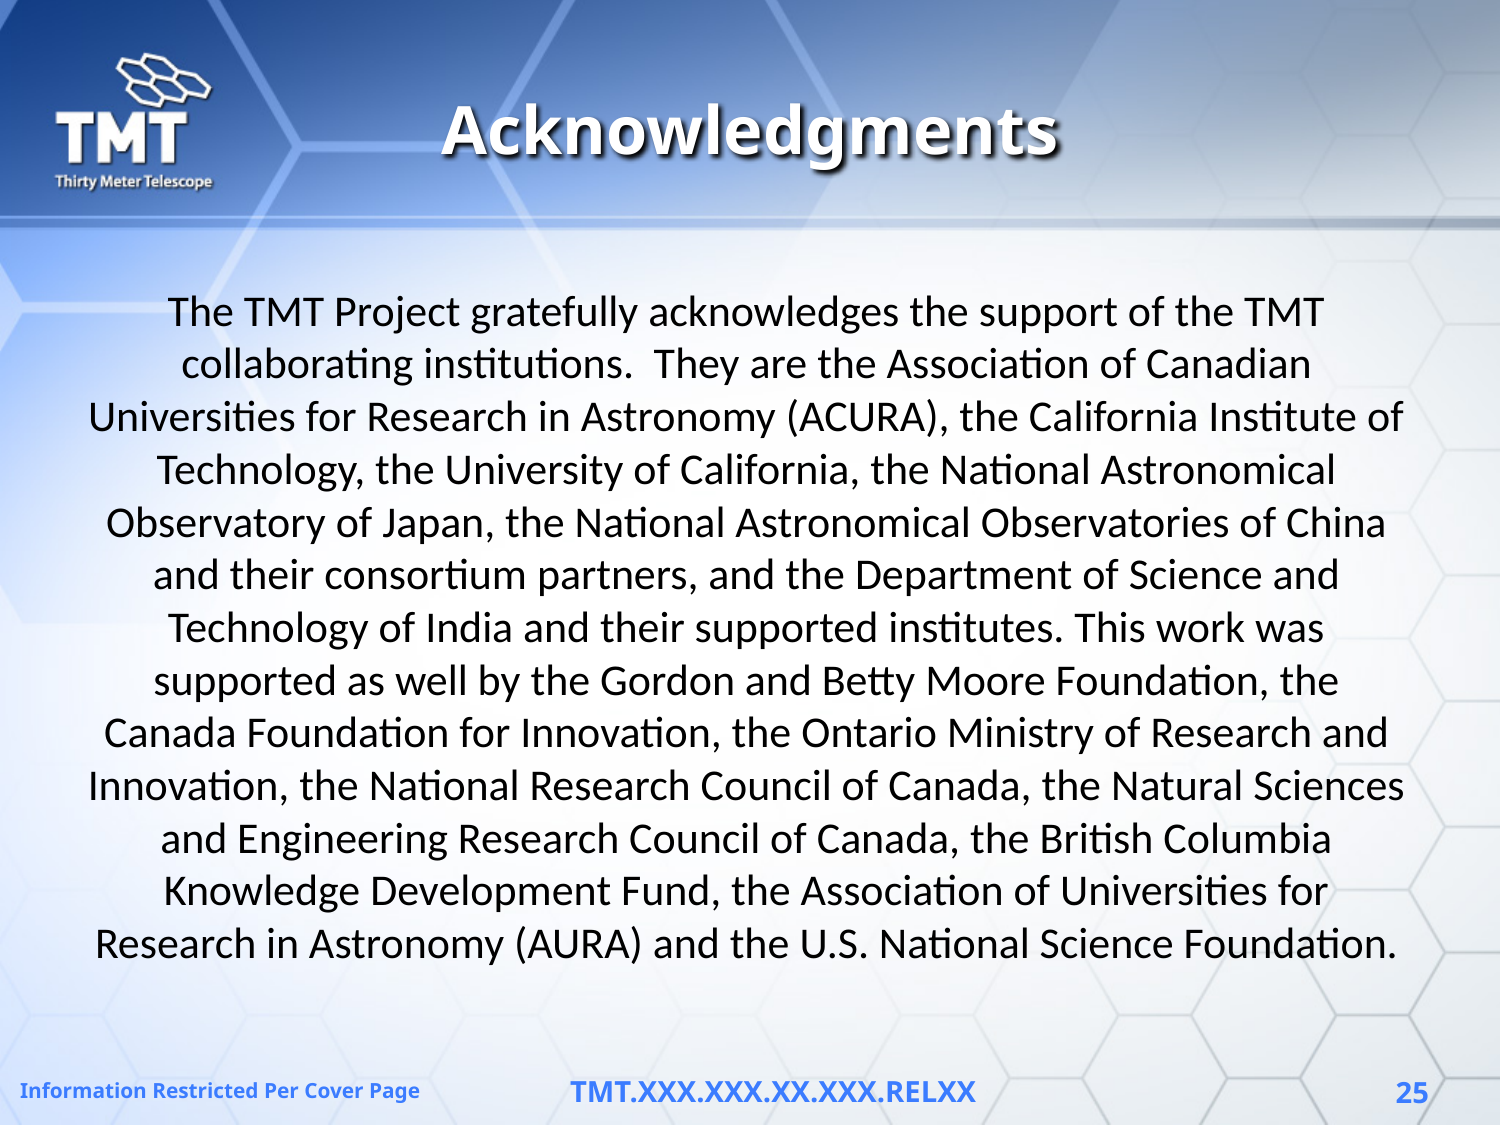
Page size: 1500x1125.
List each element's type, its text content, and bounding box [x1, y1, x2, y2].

picture [0, 0, 1500, 1125]
title Acknowledgments [75, 42, 1425, 213]
list The TMT Project gratefully acknowledges the support of the TMT collaborating institutions. They are the Association of Canadian Universities for Research in Astronomy (ACURA), the California Institute of Technology, the University of California, the National Astronomical Observatory of Japan, the National Astronomical Observatories of China and their consortium partners, and the Department of Science and Technology of India and their supported institutes. This work was supported as well by the Gordon and Betty Moore Foundation, the Canada Foundation for Innovation, the Ontario Ministry of Research and Innovation, the National Research Council of Canada, the Natural Sciences and Engineering Research Council of Canada, the British Columbia Knowledge Development Fund, the Association of Universities for Research in Astronomy (AURA) and the U.S. National Science Foundation. [72, 275, 1423, 1015]
